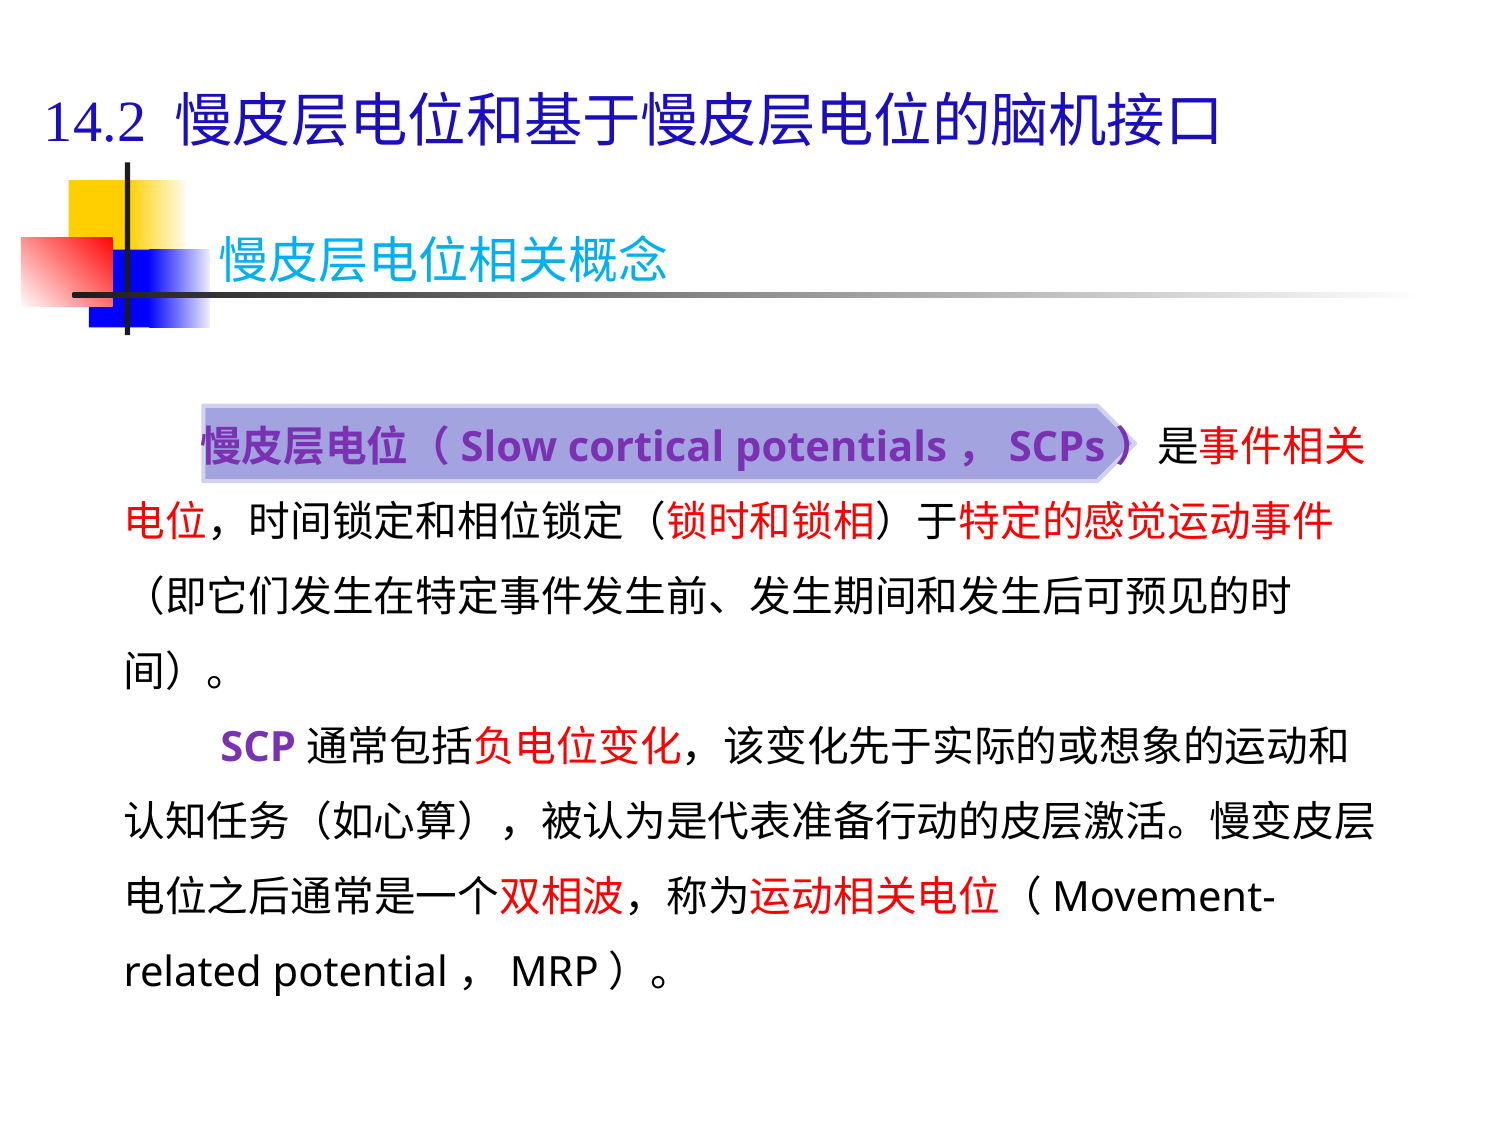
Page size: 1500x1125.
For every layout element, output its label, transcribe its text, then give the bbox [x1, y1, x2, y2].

text_box 慢皮层电位相关概念 [203, 221, 1039, 297]
title 14.2 慢皮层电位和基于慢皮层电位的脑机接口 [28, 65, 1441, 162]
text_box 慢皮层电位（Slow cortical potentials，SCPs）是事件相关电位，时间锁定和相位锁定（锁时和锁相）于特定的感觉运动事件（即它们发生在特定事件发生前、发生期间和发生后可预见的时间）。 SCP通常包括负电位变化，该变化先于实际的或想象的运动和认知任务（如心算），被认为是代表准备行动的皮层激活。慢变皮层电位之后通常是一个双相波，称为运动相关电位（Movement-related potential，MRP）。 [108, 387, 1392, 1003]
